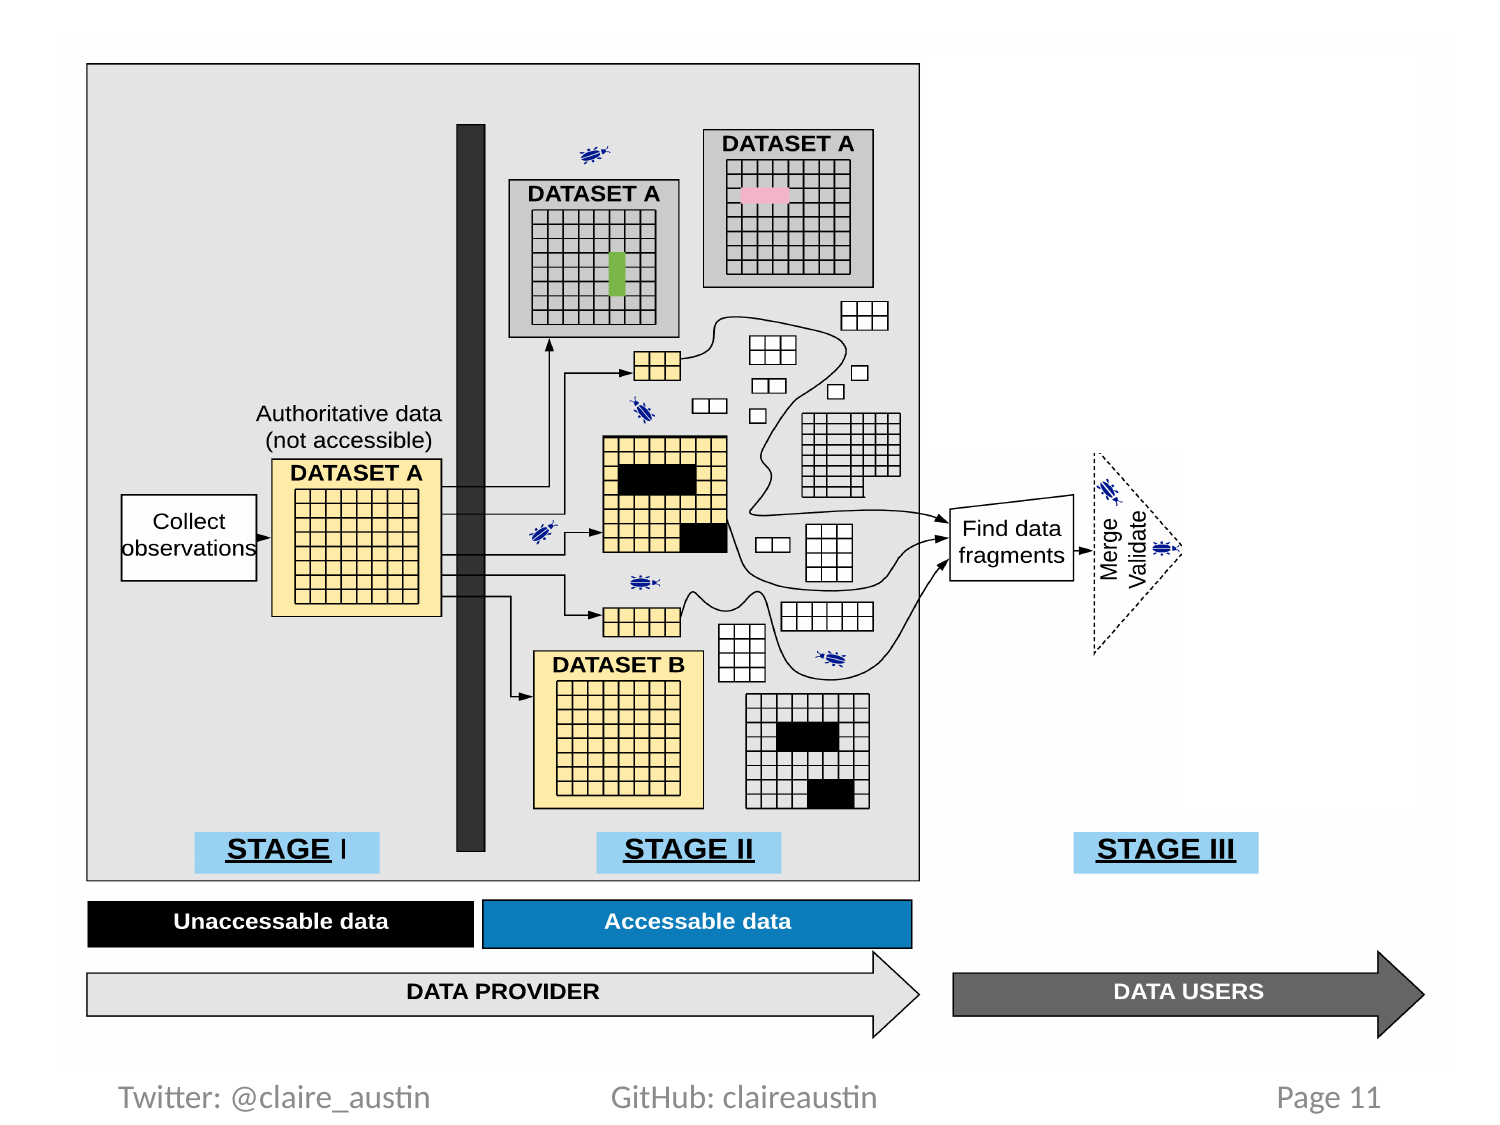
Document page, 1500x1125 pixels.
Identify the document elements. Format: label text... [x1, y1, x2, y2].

slide_number Page 11 [1254, 1066, 1397, 1125]
footer Twitter: @claire_austin [103, 1066, 473, 1125]
picture [56, 35, 1455, 1066]
